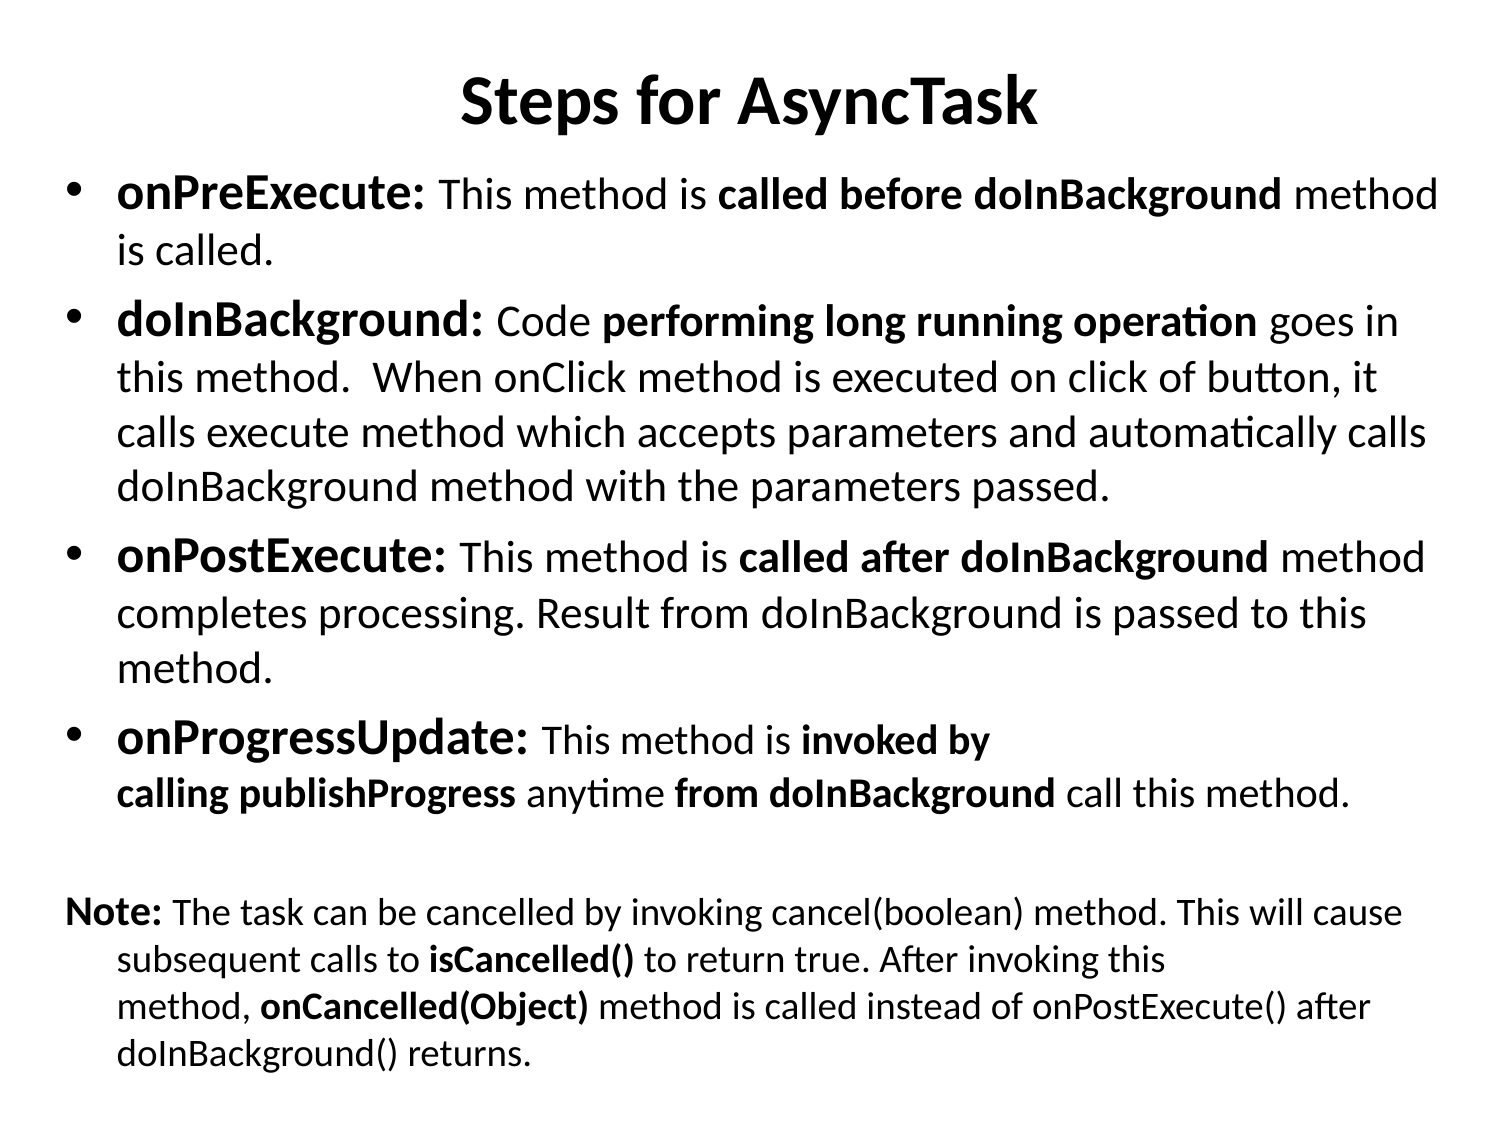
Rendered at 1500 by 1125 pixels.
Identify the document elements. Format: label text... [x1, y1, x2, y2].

list onPreExecute: This method is called before doInBackground method is called. doInBackground: Code performing long running operation goes in this method. When onClick method is executed on click of button, it calls execute method which accepts parameters and automatically calls doInBackground method with the parameters passed. onPostExecute: This method is called after doInBackground method completes processing. Result from doInBackground is passed to this method. onProgressUpdate: This method is invoked by calling publishProgress anytime from doInBackground call this method. Note: The task can be cancelled by invoking cancel(boolean) method. This will cause subsequent calls to isCancelled() to return true. After invoking this method, onCancelled(Object) method is called instead of onPostExecute() after doInBackground() returns. [50, 149, 1463, 1100]
title Steps for AsyncTask [75, 45, 1425, 149]
